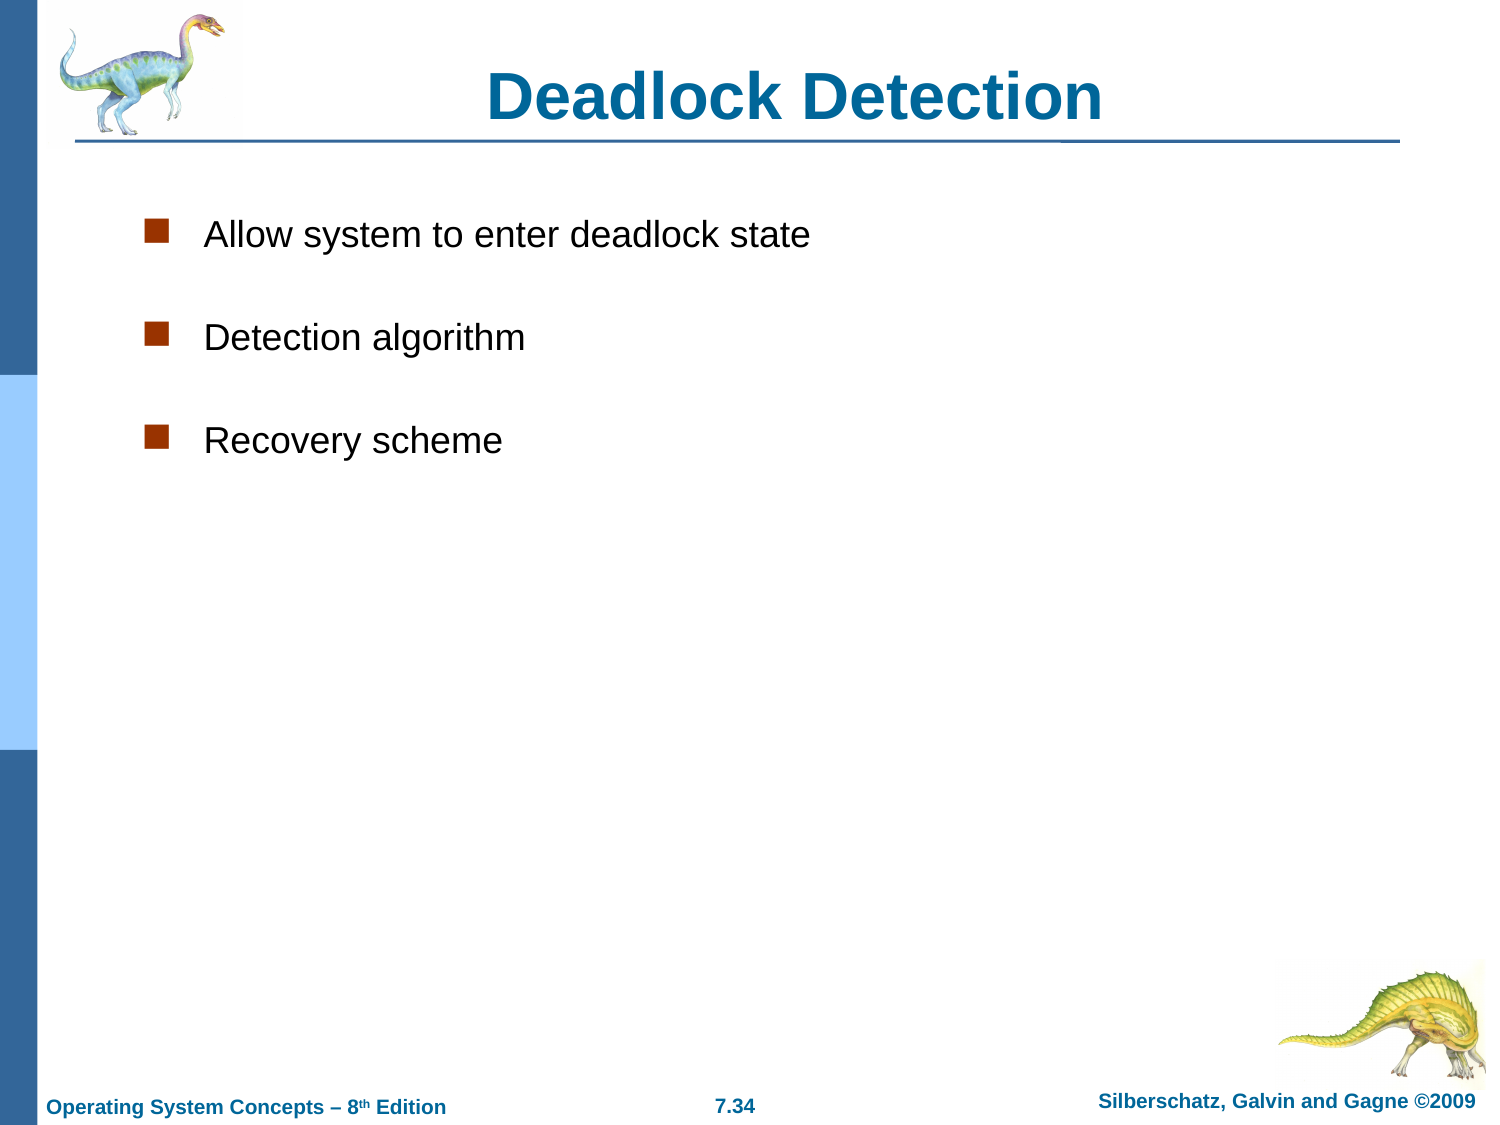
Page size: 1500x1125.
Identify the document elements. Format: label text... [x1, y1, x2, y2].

picture [46, 0, 243, 149]
picture [1275, 959, 1486, 1090]
title Deadlock Detection [186, 45, 1405, 141]
list Allow system to enter deadlock state Detection algorithm Recovery scheme [132, 202, 1483, 946]
